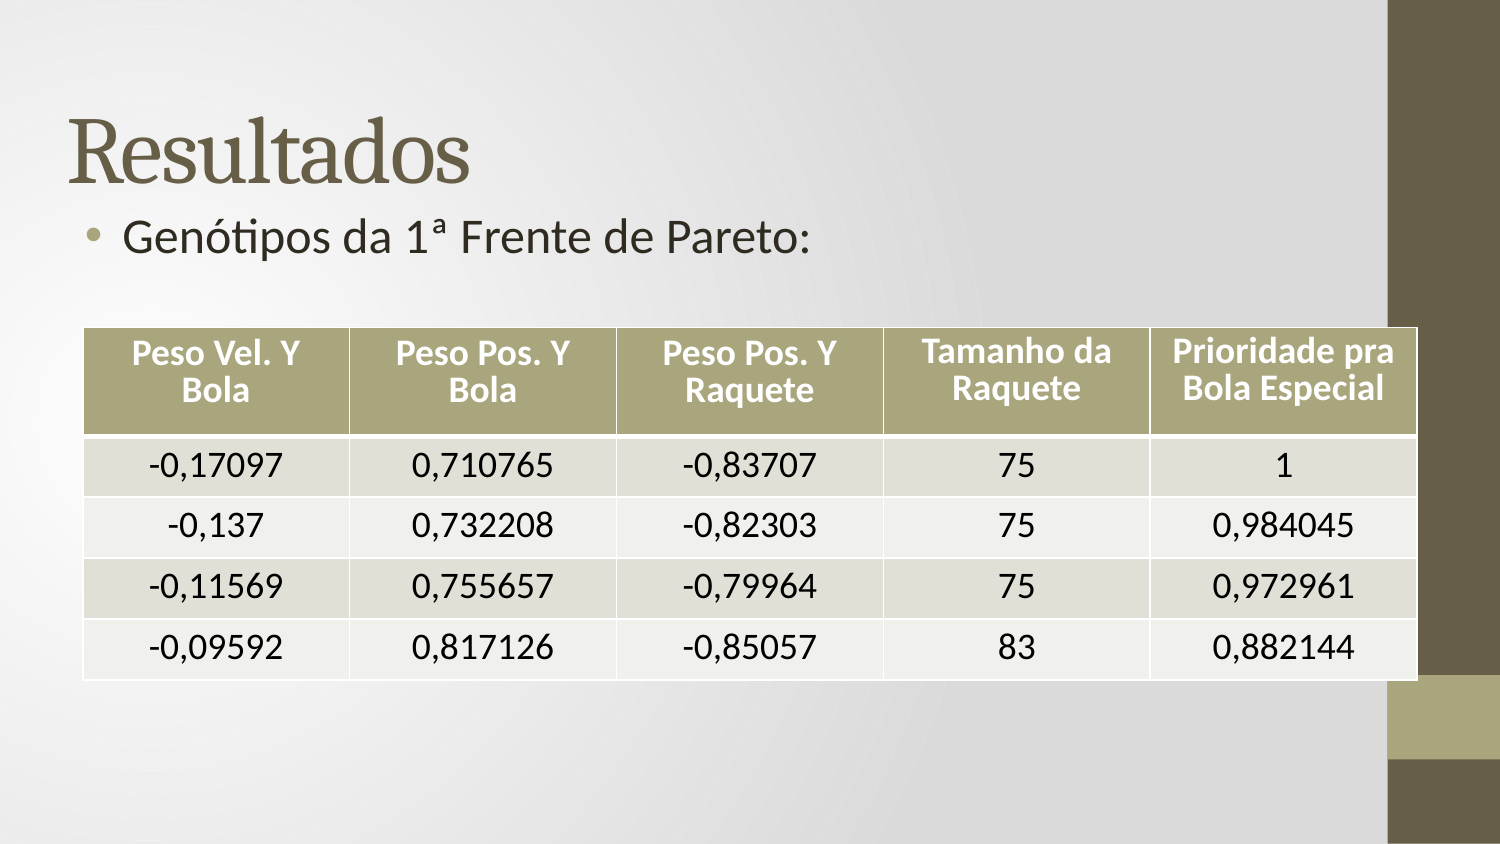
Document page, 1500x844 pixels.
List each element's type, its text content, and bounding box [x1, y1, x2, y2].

table_cell -0,83707 [617, 439, 883, 496]
table_cell 75 [884, 498, 1149, 557]
table_cell 1 [1151, 439, 1416, 496]
table_header Tamanho da Raquete [884, 328, 1149, 434]
table_cell -0,09592 [84, 620, 349, 679]
table_cell 0,882144 [1151, 620, 1416, 679]
table_cell 0,972961 [1151, 559, 1416, 618]
table_cell -0,11569 [84, 559, 349, 618]
table_cell 75 [884, 559, 1149, 618]
table_header Peso Pos. Y Bola [350, 328, 616, 434]
table_cell 75 [884, 439, 1149, 496]
table_cell -0,137 [84, 498, 349, 557]
table_cell 0,984045 [1151, 498, 1416, 557]
table_header Peso Pos. Y Raquete [617, 328, 883, 434]
table_header Peso Vel. Y Bola [84, 328, 349, 434]
table_header Prioridade pra Bola Especial [1151, 328, 1416, 434]
table_cell 0,732208 [350, 498, 616, 557]
table_cell 83 [884, 620, 1149, 679]
table_cell -0,82303 [617, 498, 883, 557]
table_cell -0,79964 [617, 559, 883, 618]
table_cell -0,17097 [84, 439, 349, 496]
list Genótipos da 1ª Frente de Pareto: [51, 189, 1449, 750]
title Resultados [51, 72, 1449, 167]
table_cell 0,710765 [350, 439, 616, 496]
table_cell 0,817126 [350, 620, 616, 679]
table_cell 0,755657 [350, 559, 616, 618]
table_cell -0,85057 [617, 620, 883, 679]
